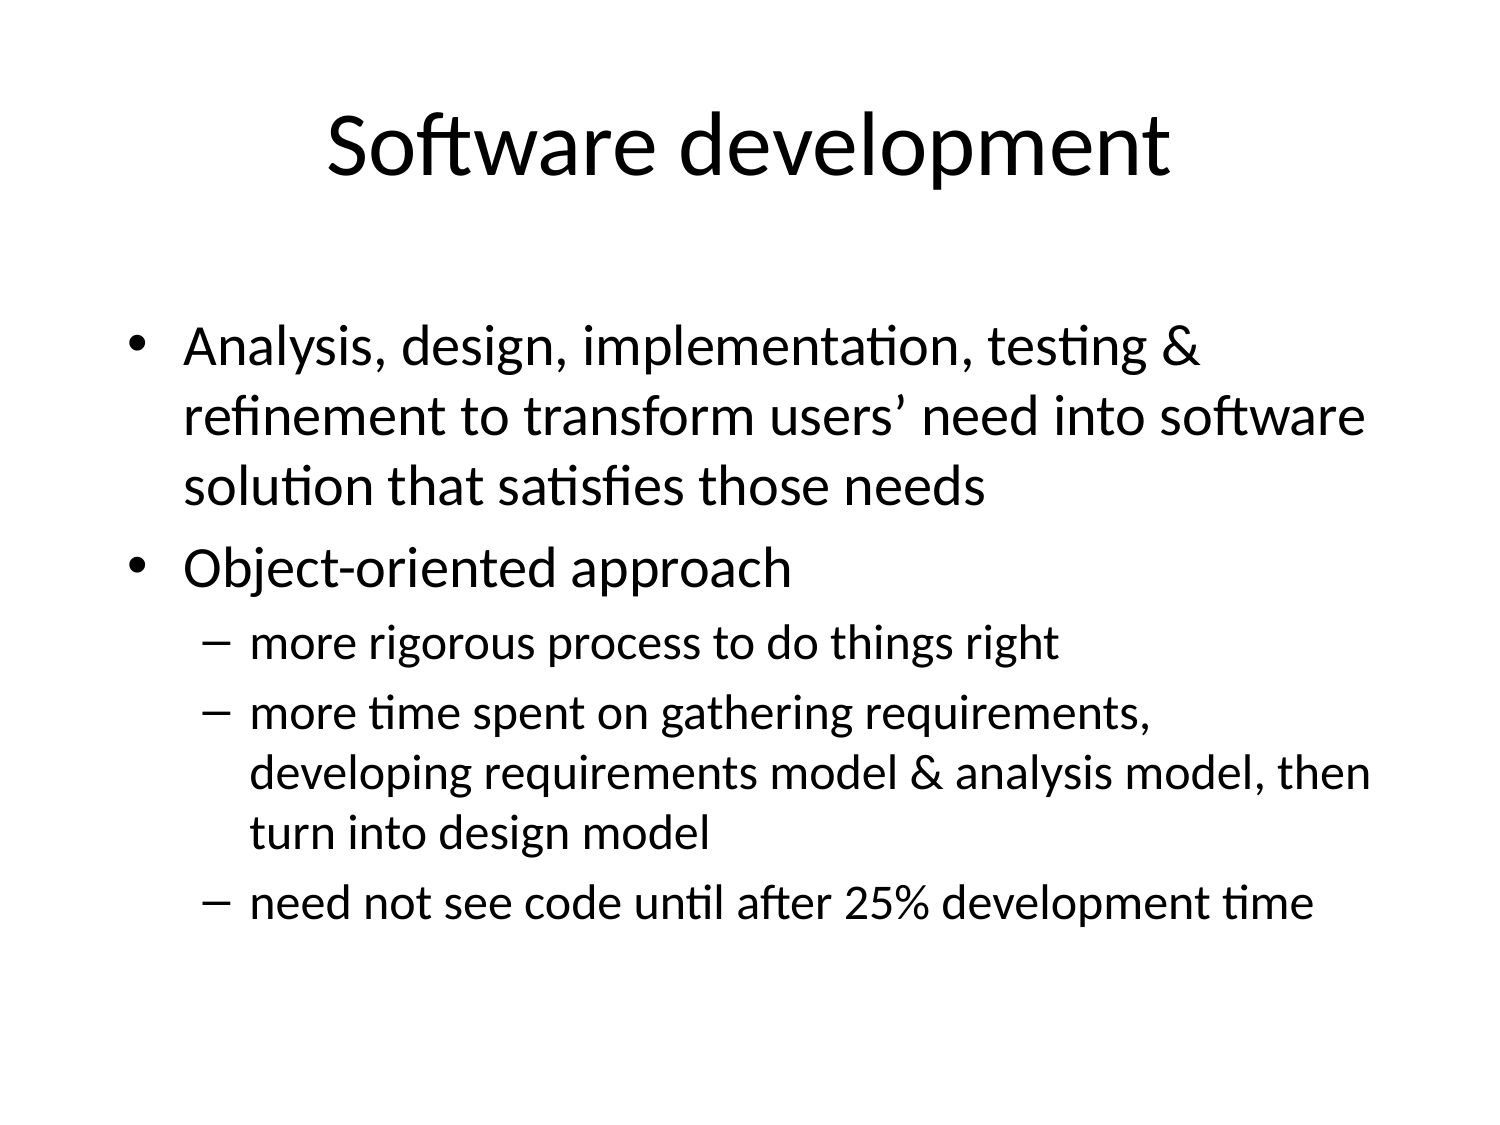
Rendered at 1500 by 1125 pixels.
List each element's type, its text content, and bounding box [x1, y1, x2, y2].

list Analysis, design, implementation, testing & refinement to transform users’ need into software solution that satisfies those needs Object-oriented approach more rigorous process to do things right more time spent on gathering requirements, developing requirements model & analysis model, then turn into design model need not see code until after 25% development time [112, 299, 1388, 975]
title Software development [75, 45, 1425, 233]
